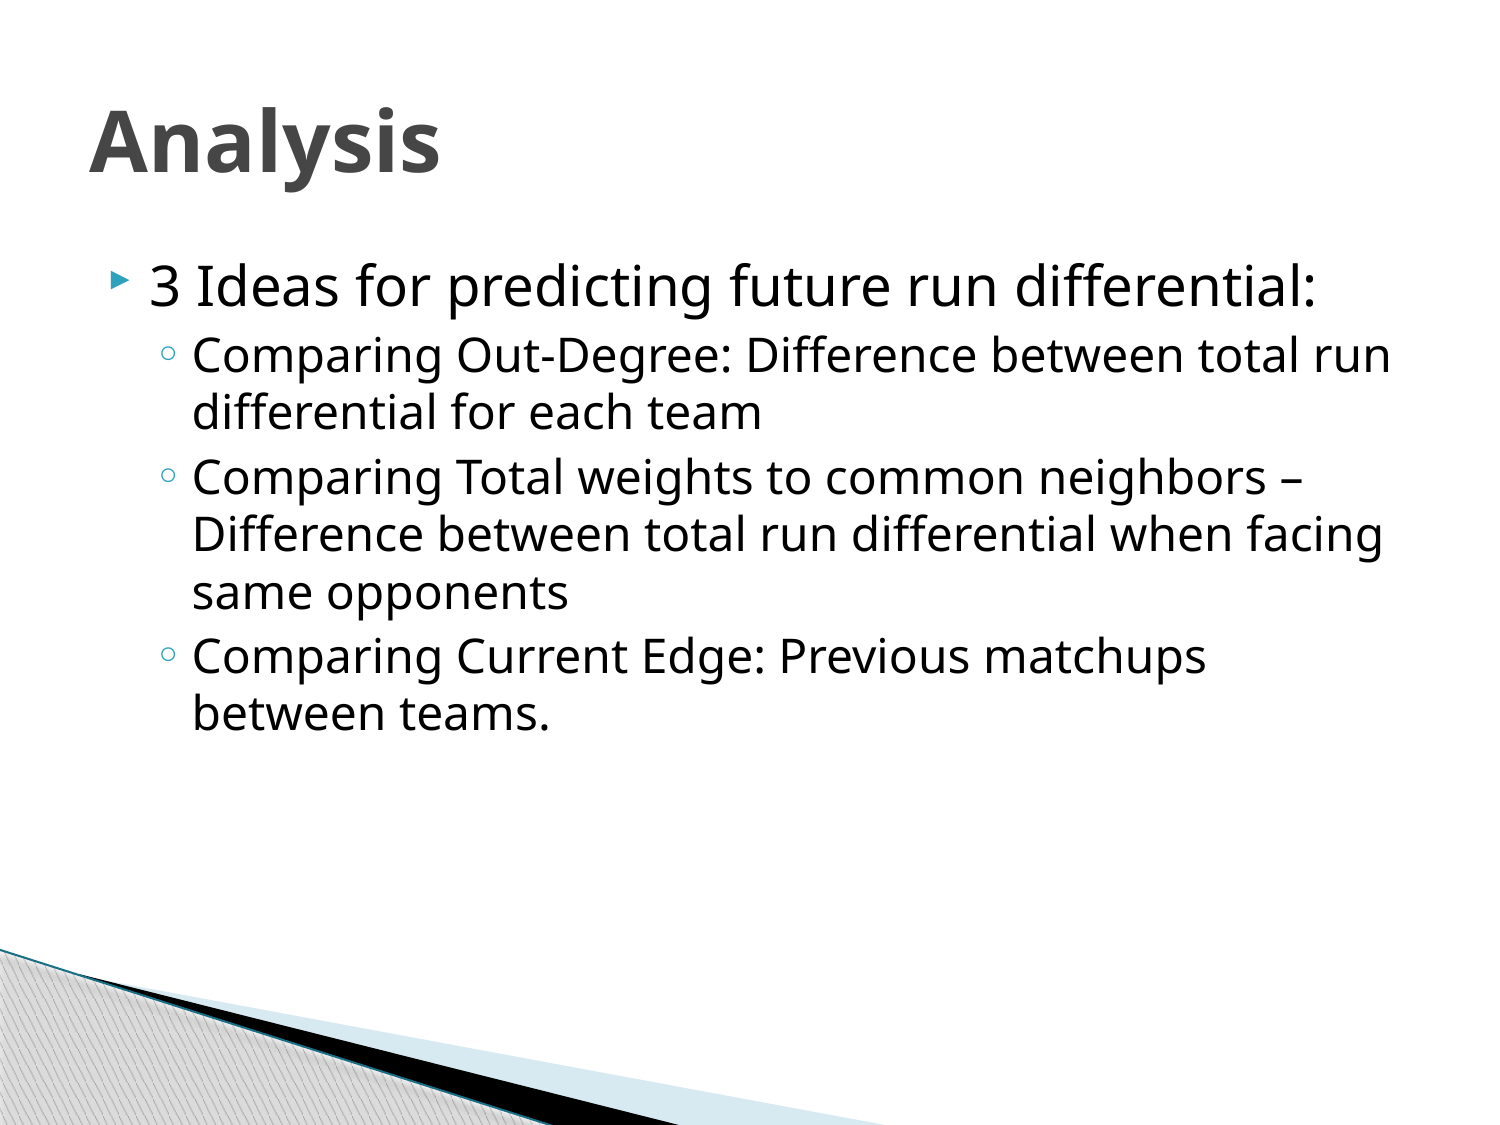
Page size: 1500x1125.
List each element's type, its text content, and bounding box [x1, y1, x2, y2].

list 3 Ideas for predicting future run differential: Comparing Out-Degree: Difference between total run differential for each team Comparing Total weights to common neighbors – Difference between total run differential when facing same opponents Comparing Current Edge: Previous matchups between teams. [75, 243, 1425, 986]
title Analysis [75, 45, 1425, 233]
